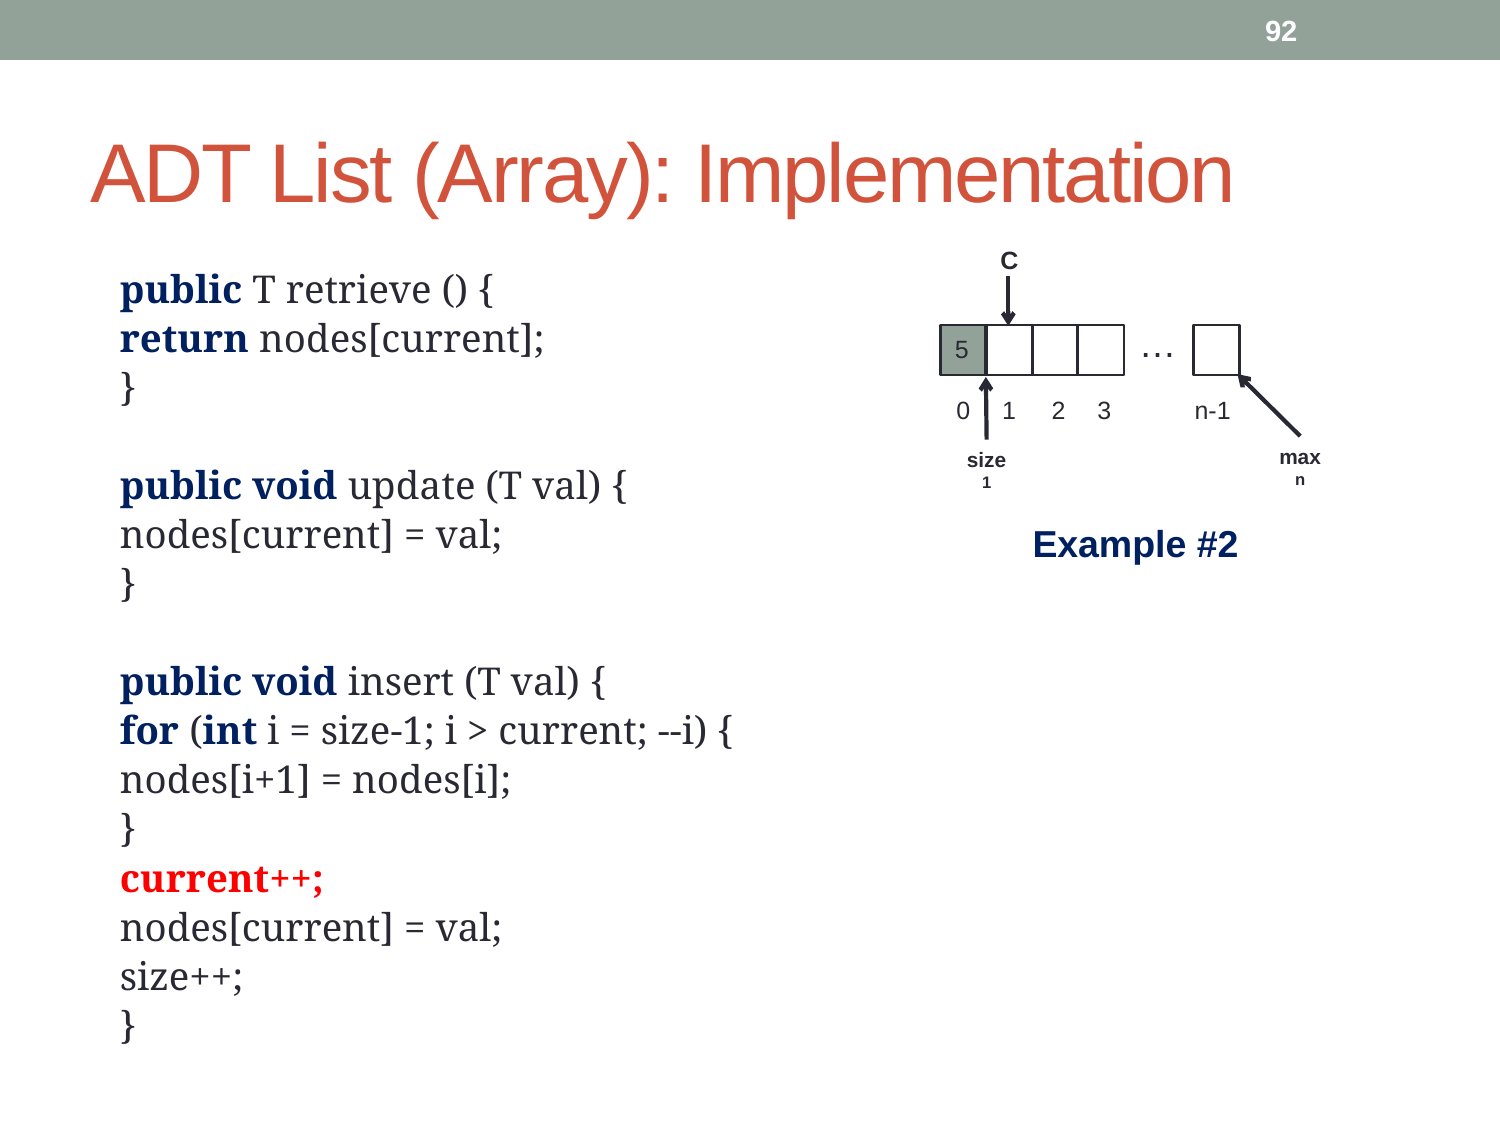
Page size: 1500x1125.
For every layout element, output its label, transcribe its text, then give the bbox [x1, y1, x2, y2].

list public T retrieve () { return nodes[current]; } public void update (T val) { nodes[current] = val; } public void insert (T val) { for (int i = size-1; i > current; --i) { nodes[i+1] = nodes[i]; } current++; nodes[current] = val; size++; } [75, 262, 1425, 1063]
text_box … [1123, 312, 1192, 373]
text_box size 1 [952, 439, 1022, 500]
text_box 5 [940, 326, 984, 372]
text_box 3 [1082, 387, 1127, 433]
slide_number 92 [1250, 3, 1425, 57]
text_box 0 [941, 387, 982, 433]
text_box n-1 [1179, 387, 1234, 433]
text_box C [985, 237, 1034, 283]
title ADT List (Array): Implementation [75, 87, 1425, 250]
text_box [1030, 323, 1076, 377]
text_box 1 [994, 387, 1032, 433]
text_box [1237, 373, 1301, 437]
text_box [1076, 323, 1126, 377]
text_box [983, 323, 1030, 377]
text_box [1010, 283, 1014, 311]
text_box [938, 323, 983, 377]
text_box 2 [1036, 387, 1081, 433]
text_box max n [1264, 436, 1336, 496]
text_box Example #2 [1017, 512, 1254, 573]
text_box [1191, 323, 1242, 377]
